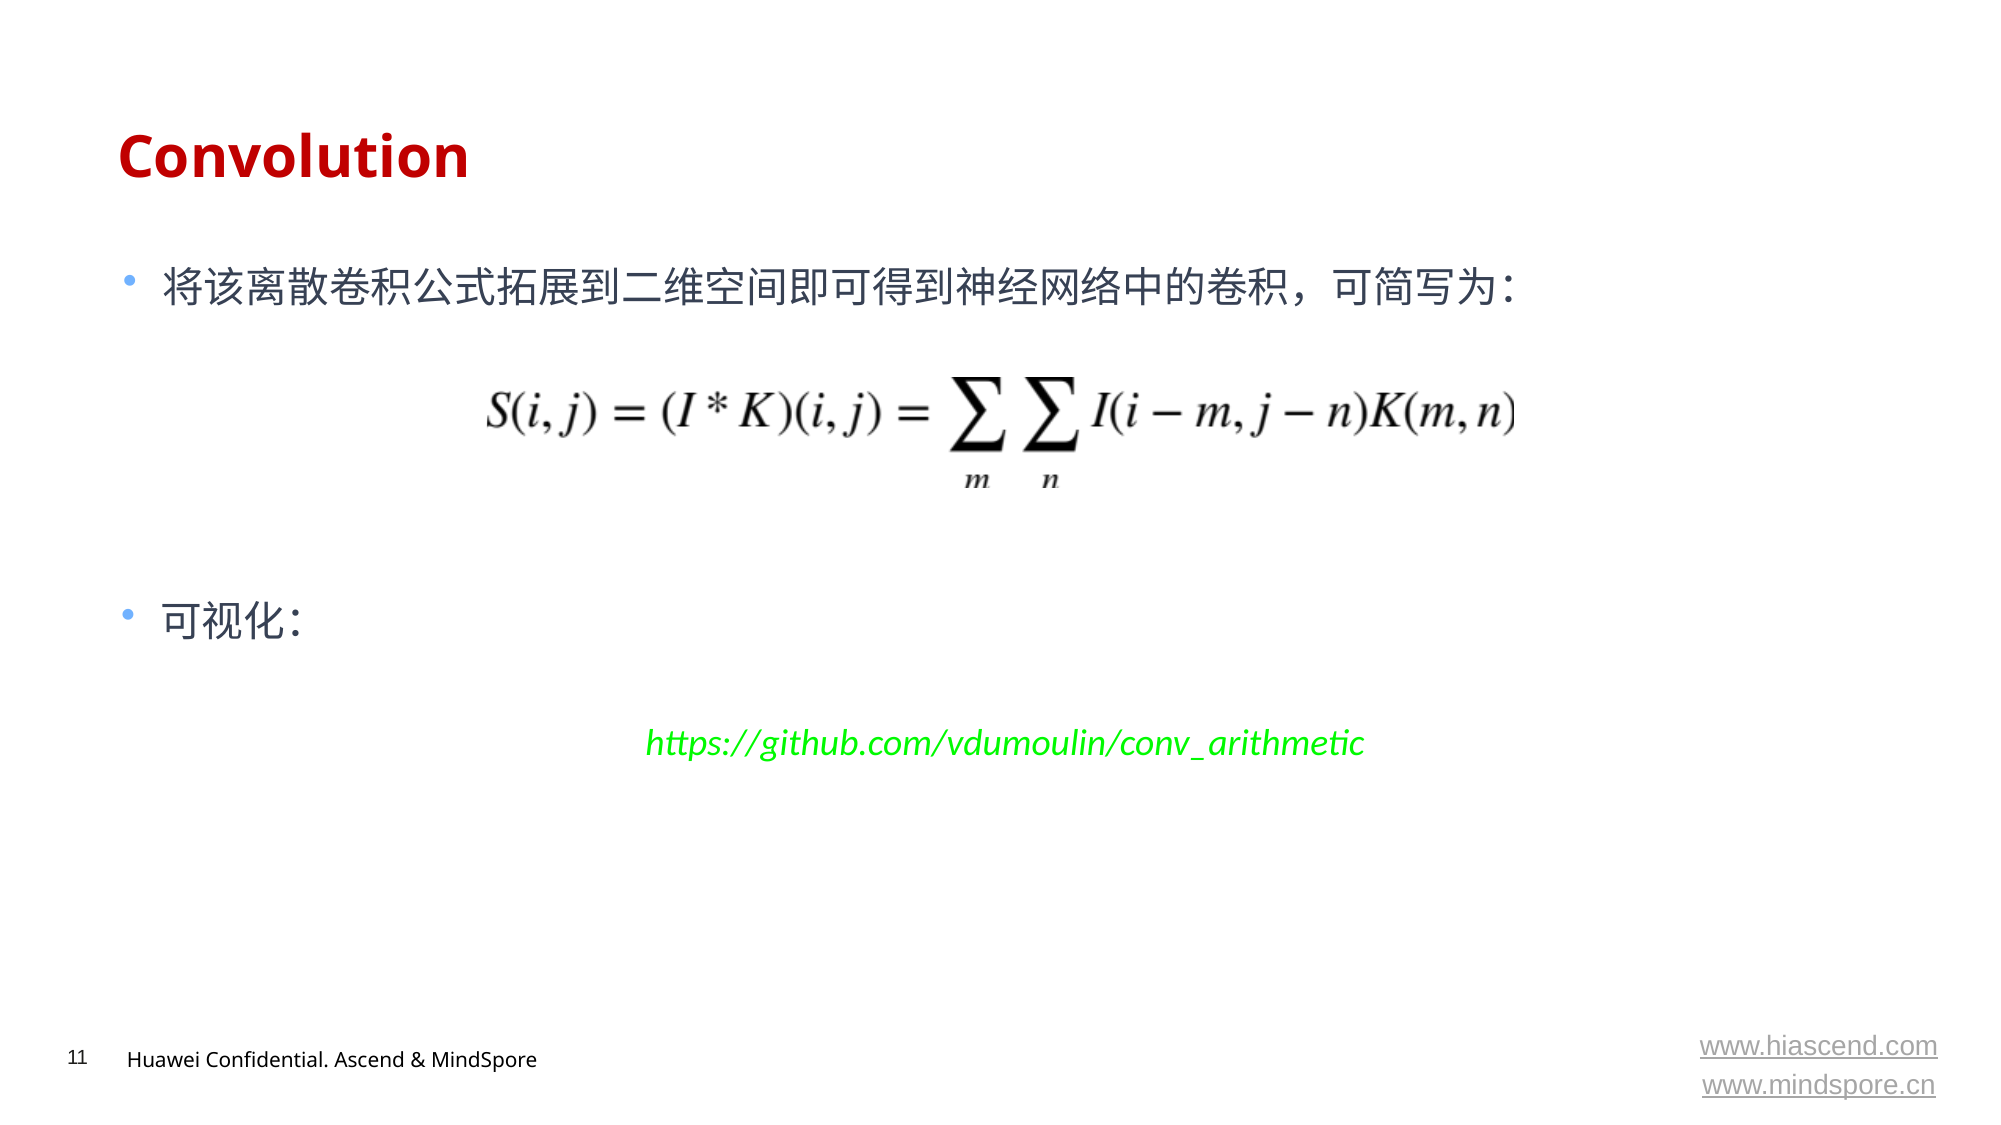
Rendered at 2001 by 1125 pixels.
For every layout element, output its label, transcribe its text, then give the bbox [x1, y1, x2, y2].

text_box 将该离散卷积公式拓展到二维空间即可得到神经网络中的卷积，可简写为： [108, 243, 1907, 341]
picture [486, 377, 1515, 488]
title Convolution [102, 111, 1901, 209]
text_box https://github.com/vdumoulin/conv_arithmetic [630, 710, 1381, 770]
text_box 可视化： [106, 562, 1905, 976]
